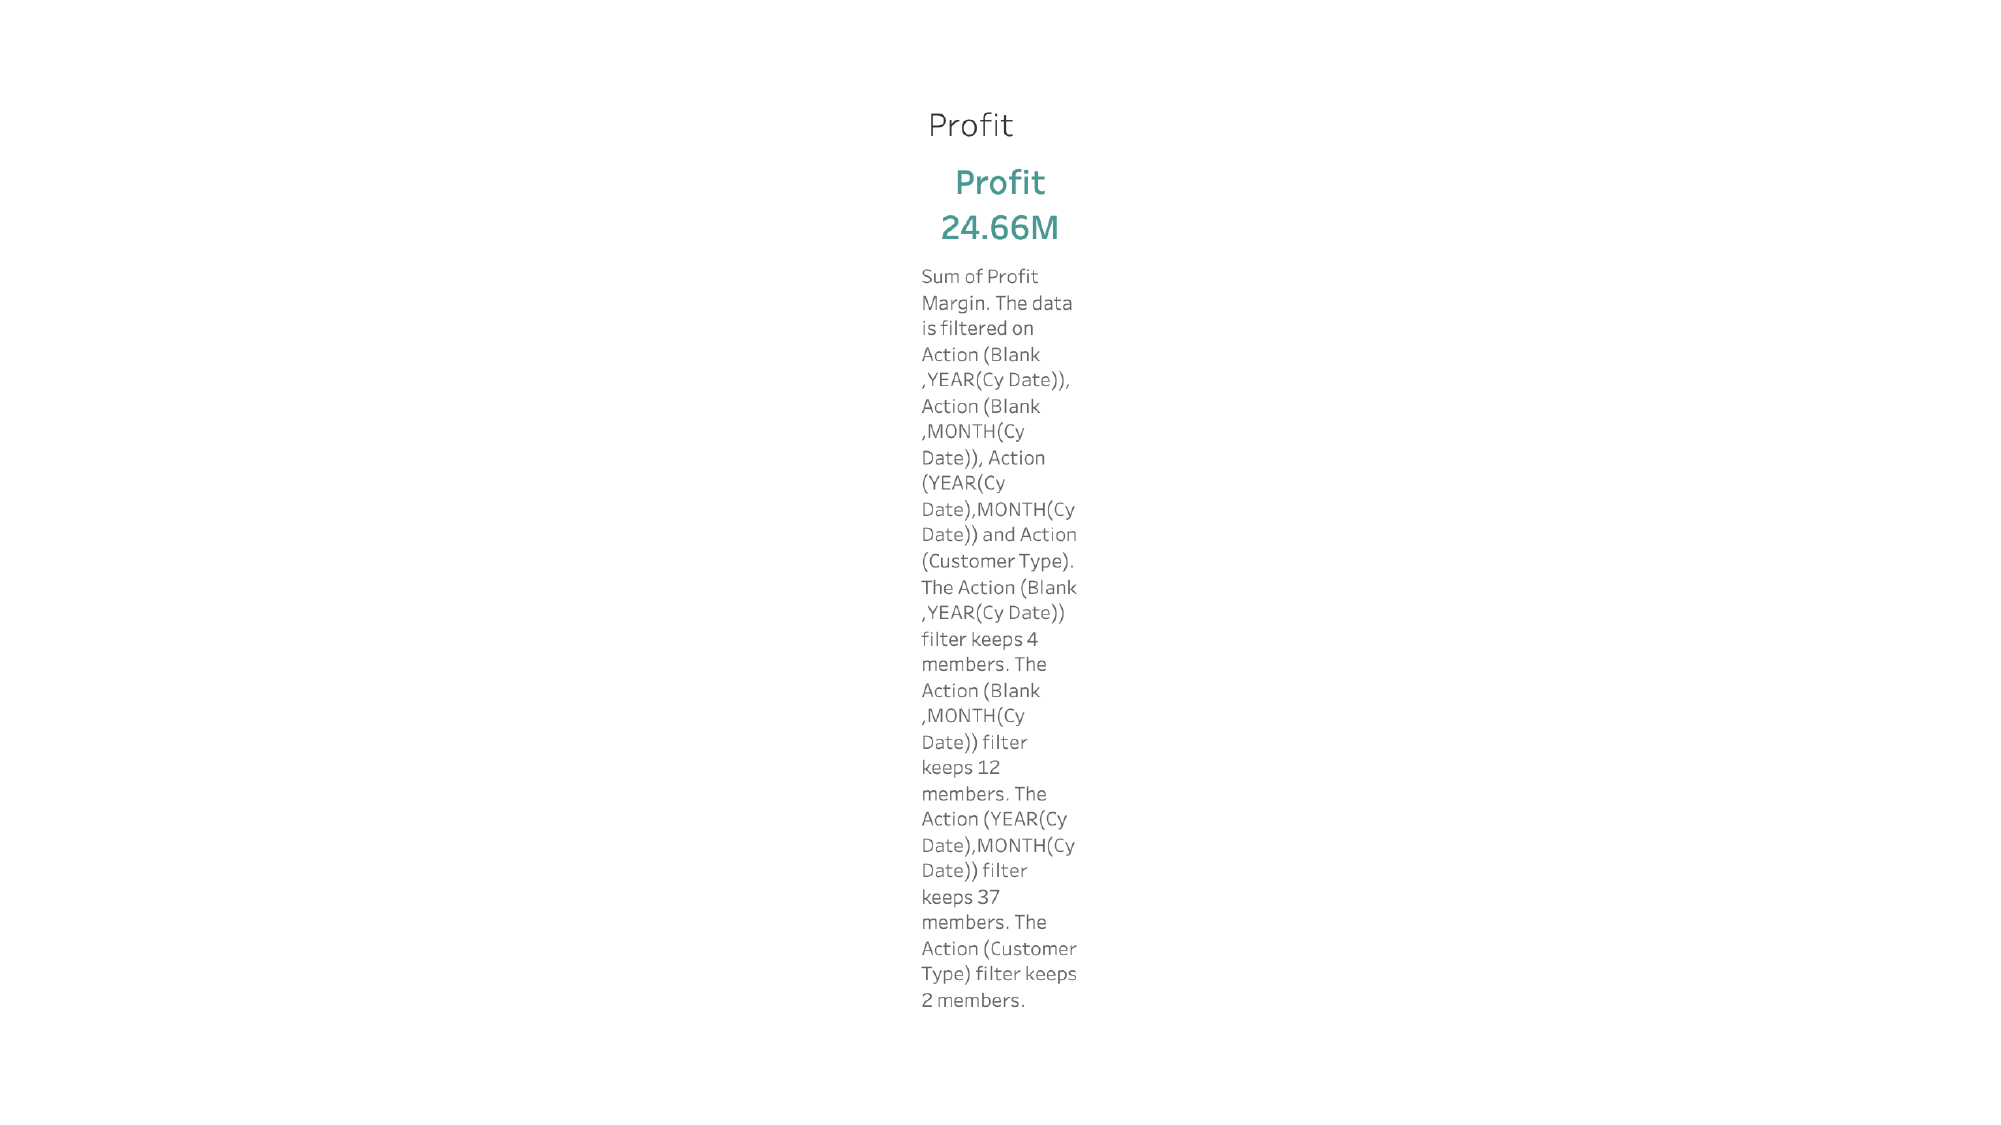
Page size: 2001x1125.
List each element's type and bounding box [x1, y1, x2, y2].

picture [921, 92, 1079, 1033]
